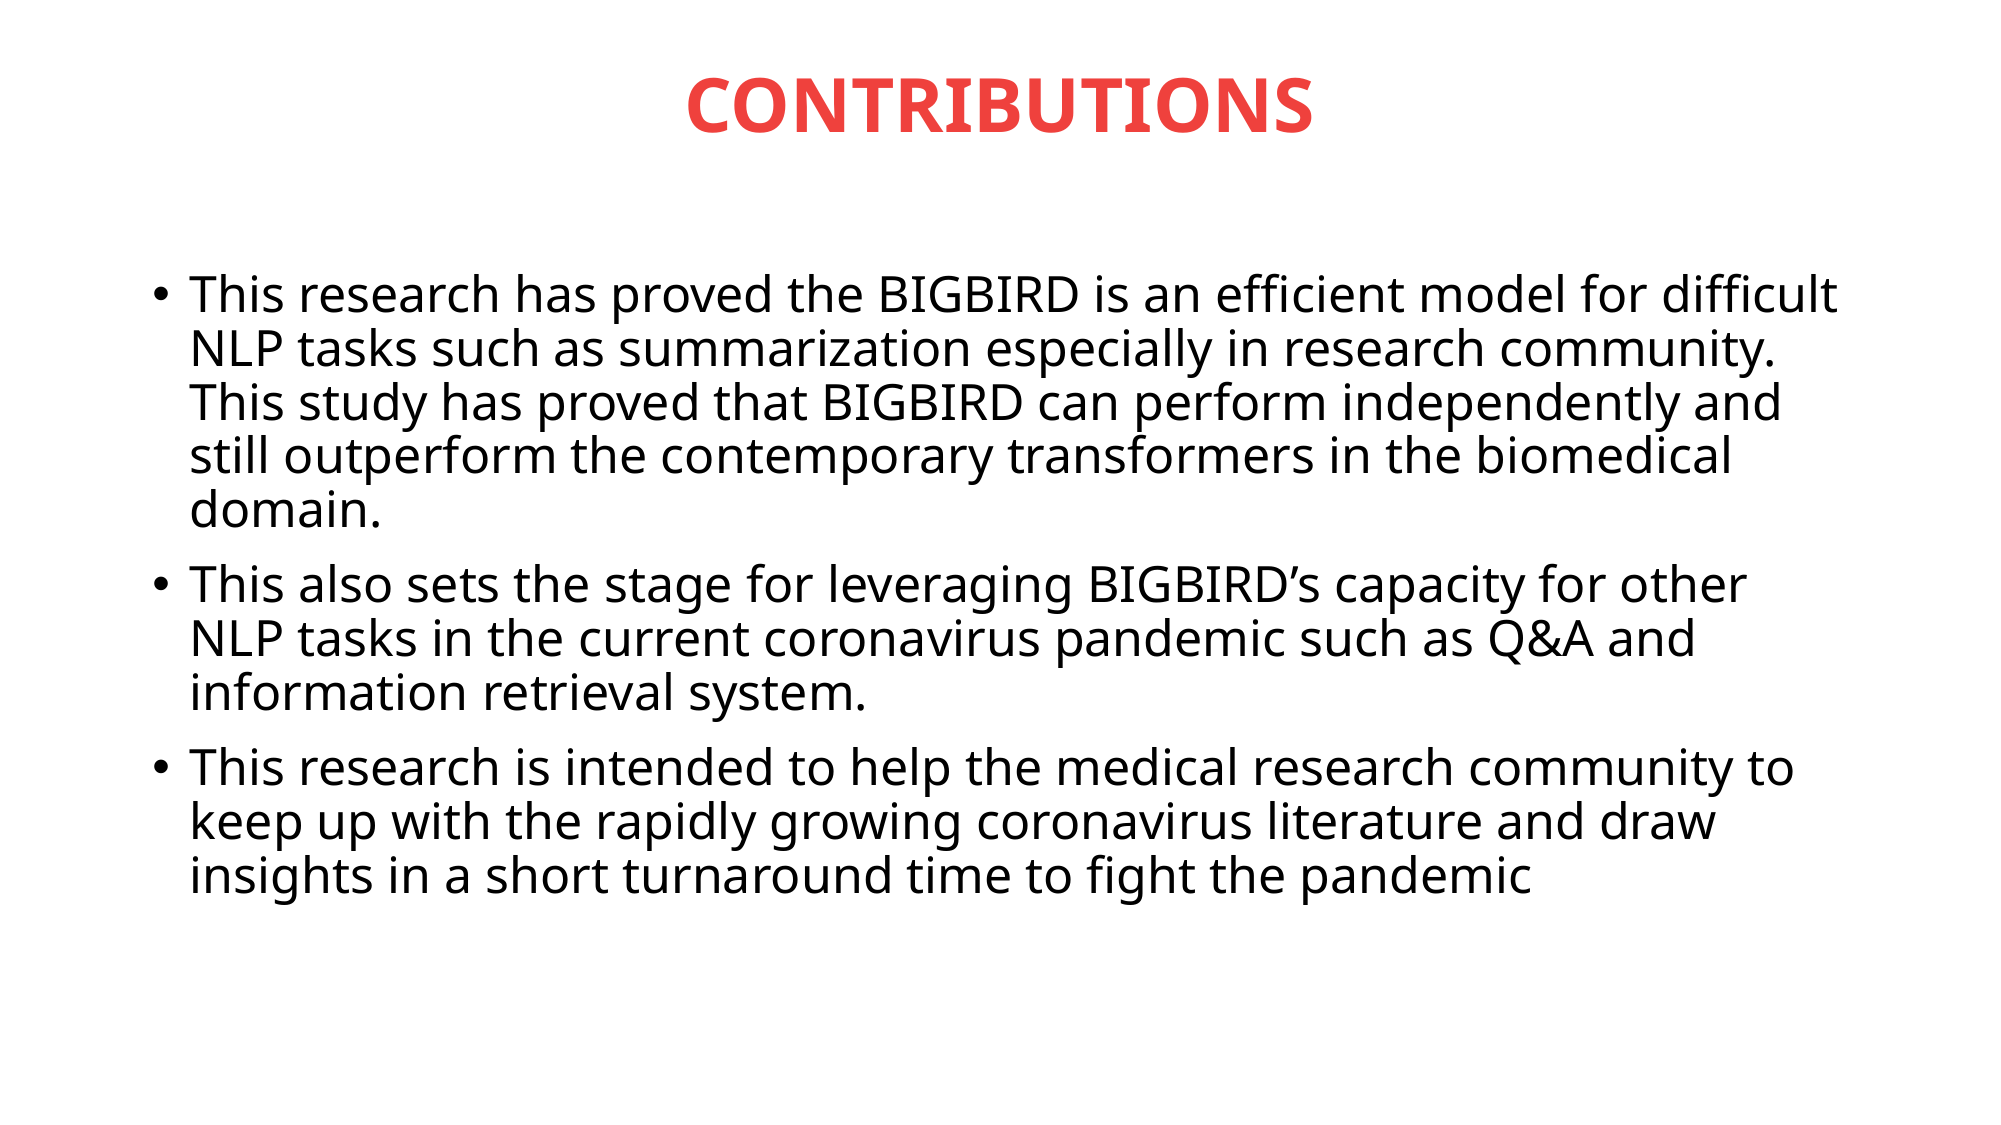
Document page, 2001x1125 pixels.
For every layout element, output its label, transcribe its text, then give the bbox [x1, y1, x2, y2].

title CONTRIBUTIONS [137, 0, 1863, 218]
list This research has proved the BIGBIRD is an efficient model for difficult NLP tasks such as summarization especially in research community. This study has proved that BIGBIRD can perform independently and still outperform the contemporary transformers in the biomedical domain. This also sets the stage for leveraging BIGBIRD’s capacity for other NLP tasks in the current coronavirus pandemic such as Q&A and information retrieval system. This research is intended to help the medical research community to keep up with the rapidly growing coronavirus literature and draw insights in a short turnaround time to fight the pandemic [137, 261, 1863, 976]
